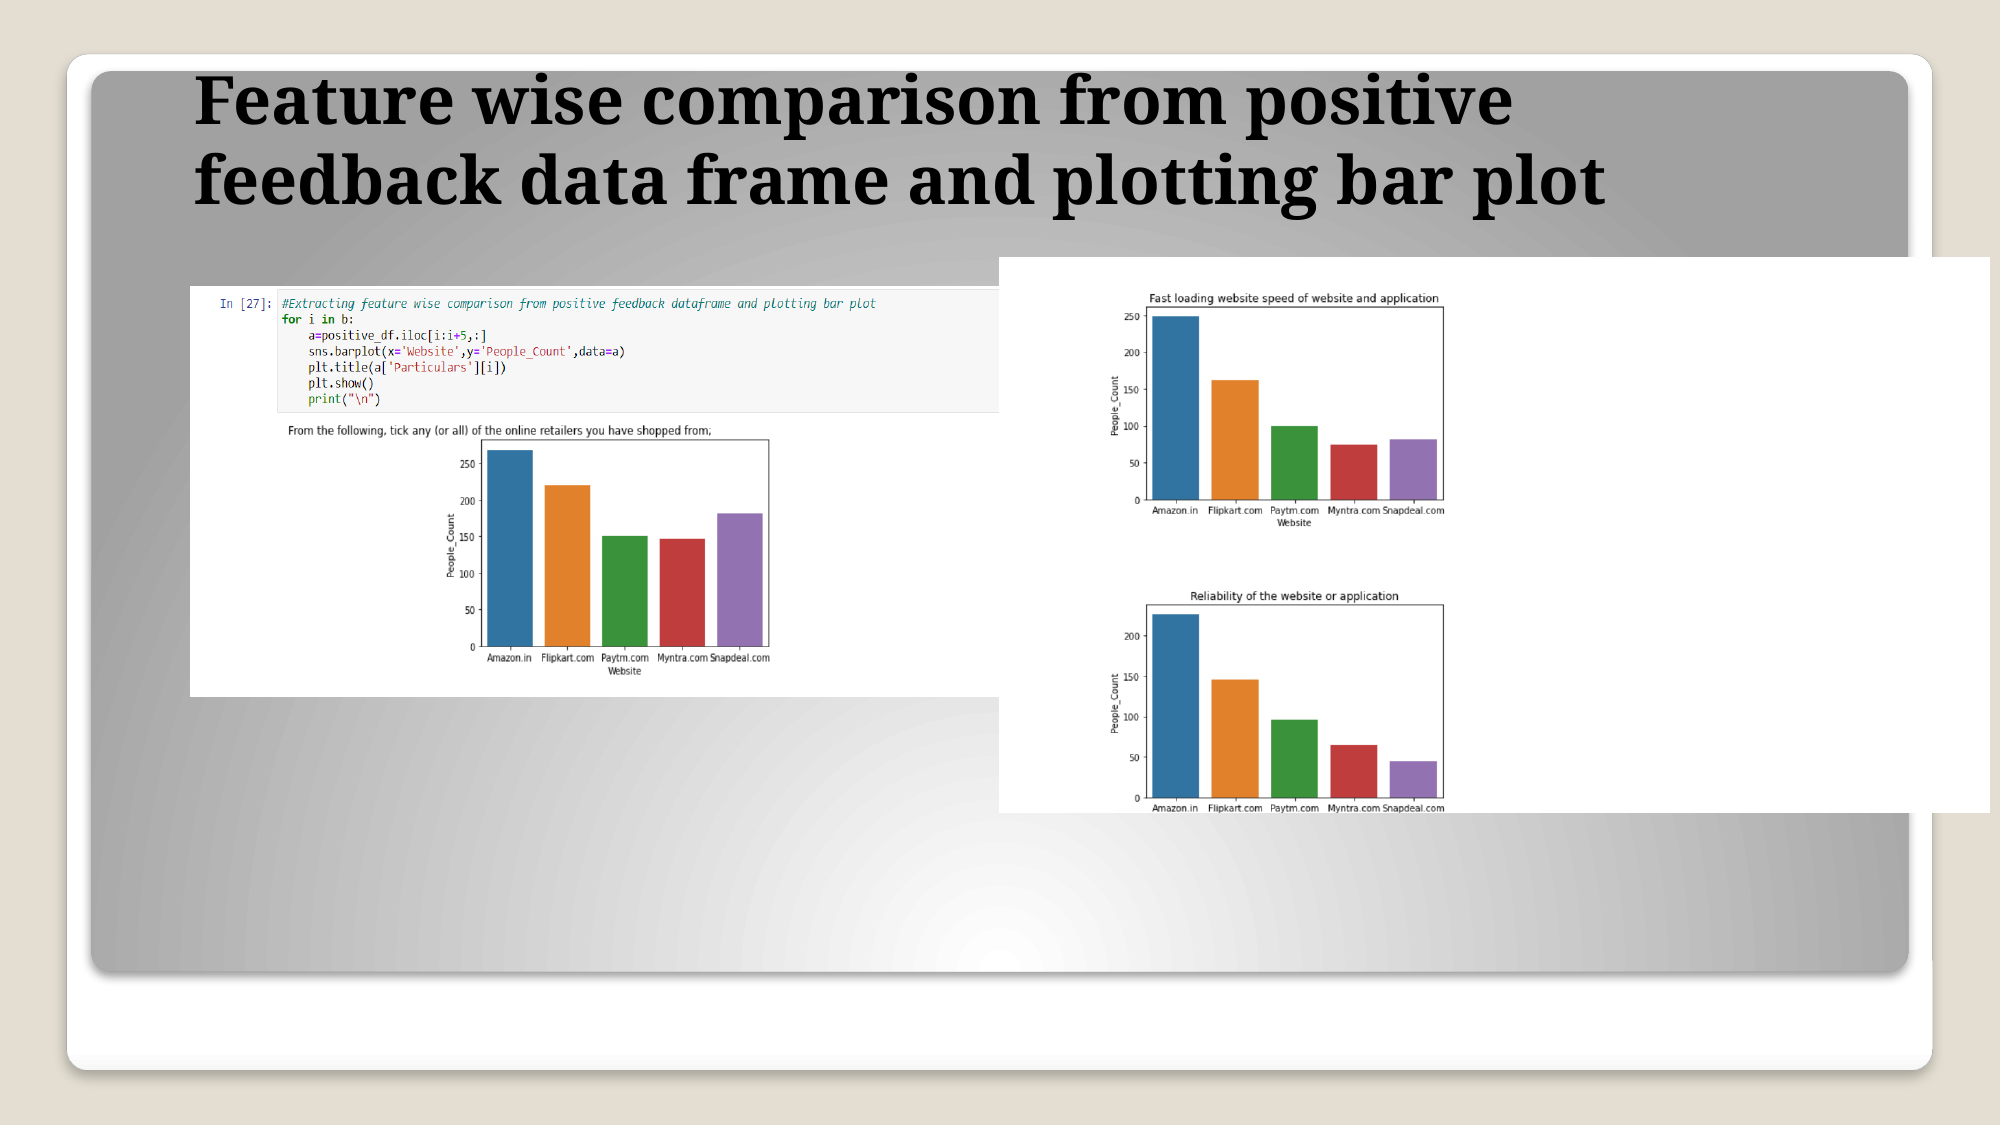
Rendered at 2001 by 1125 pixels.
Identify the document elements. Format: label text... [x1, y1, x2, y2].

title Feature wise comparison from positive feedback data frame and plotting bar plot [180, 47, 1830, 226]
picture [190, 256, 1991, 813]
